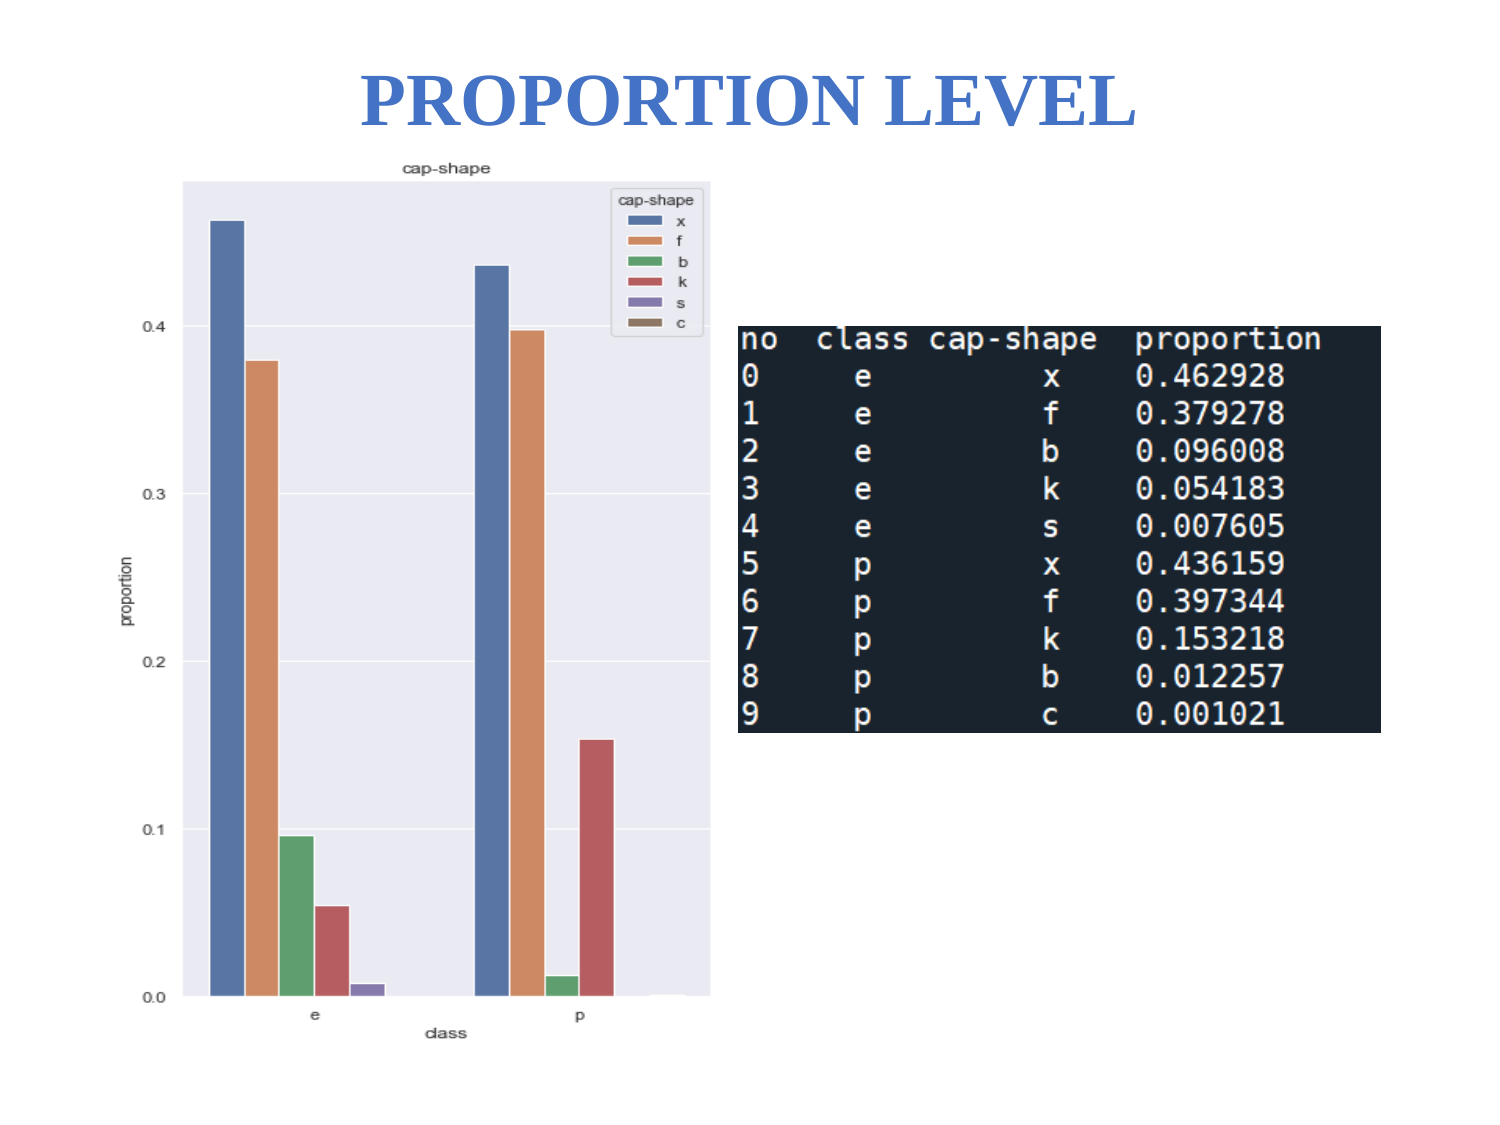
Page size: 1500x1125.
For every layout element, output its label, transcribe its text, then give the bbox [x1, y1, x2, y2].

picture [117, 159, 735, 1049]
picture [737, 326, 1381, 734]
title PROPORTION LEVEL [103, 59, 1397, 142]
